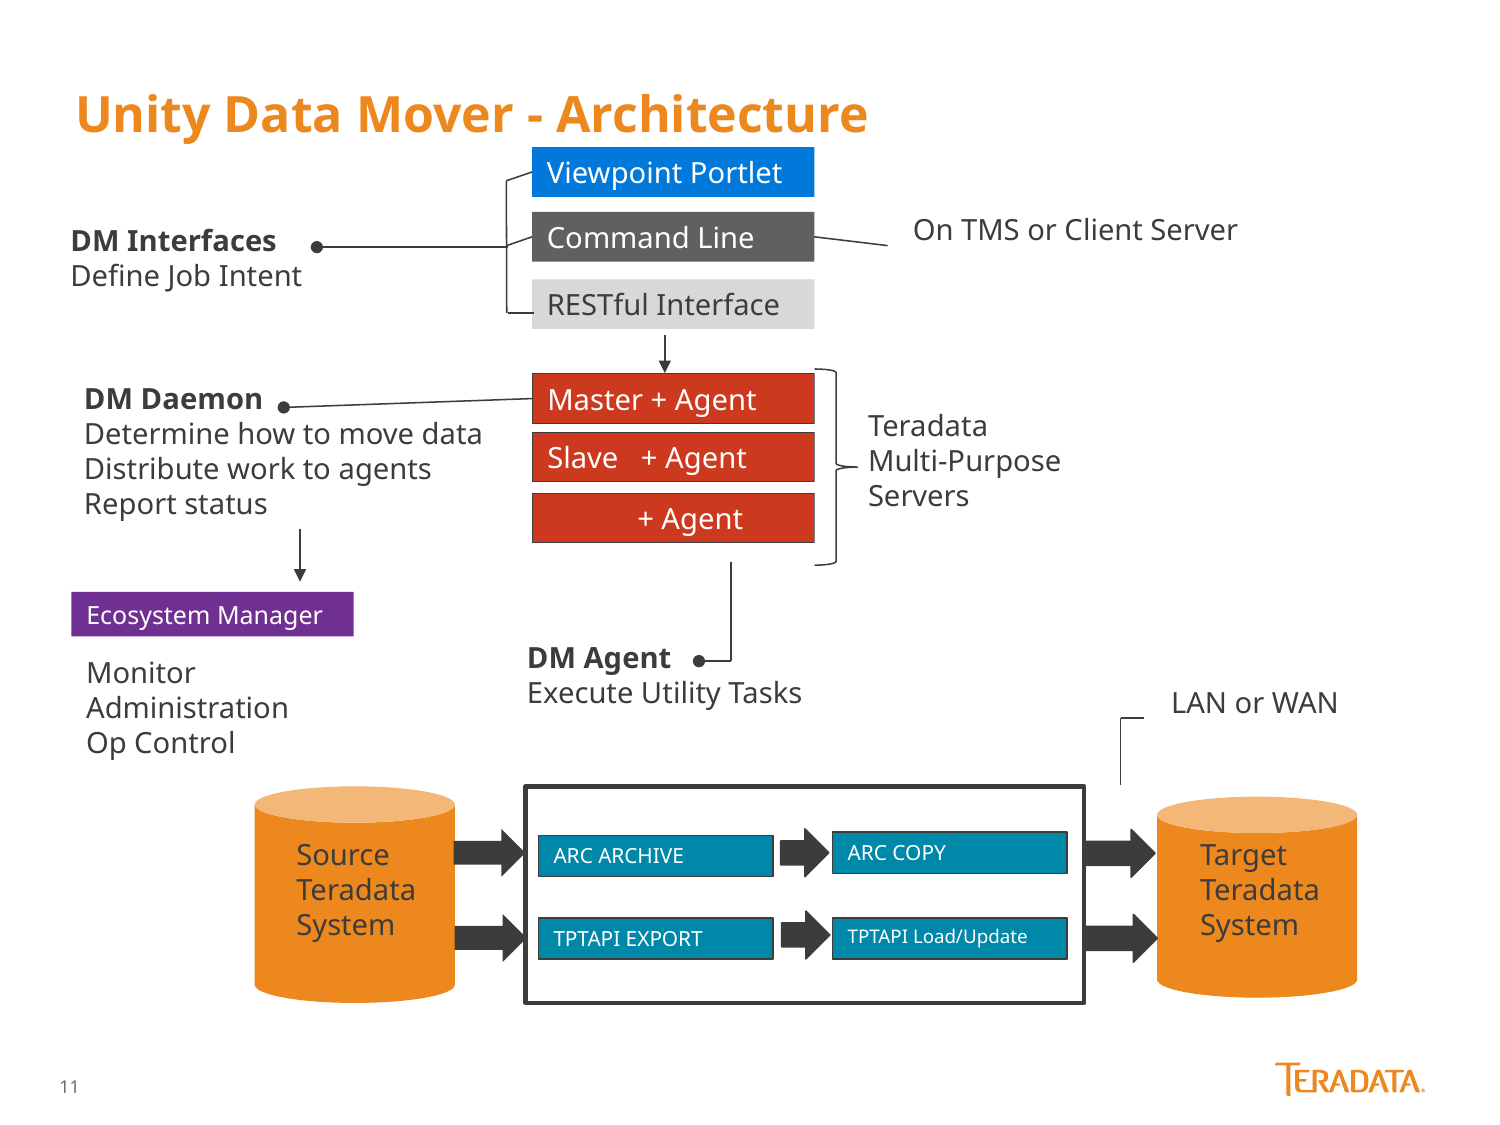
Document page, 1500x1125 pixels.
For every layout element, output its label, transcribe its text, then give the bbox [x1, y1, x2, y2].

text_box Viewpoint Portlet [532, 147, 815, 197]
text_box [1085, 914, 1158, 963]
title Unity Data Mover - Architecture [75, 51, 1425, 145]
text_box Ecosystem Manager [71, 591, 354, 637]
text_box Teradata Multi-Purpose Servers [853, 400, 1077, 520]
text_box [814, 236, 888, 246]
text_box [814, 368, 853, 566]
text_box [1083, 829, 1156, 878]
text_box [283, 398, 533, 408]
text_box Monitor Administration Op Control [71, 646, 305, 767]
text_box [254, 786, 455, 1003]
text_box ARC ARCHIVE [538, 835, 773, 877]
text_box RESTful Interface [532, 279, 815, 329]
text_box DM Interfaces Define Job Intent [55, 214, 318, 300]
text_box LAN or WAN [1156, 677, 1355, 727]
text_box [525, 786, 1085, 1003]
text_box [511, 236, 533, 246]
text_box TPTAPI EXPORT [538, 917, 773, 959]
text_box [506, 172, 533, 181]
text_box [780, 828, 829, 877]
text_box DM Agent Execute Utility Tasks [512, 631, 818, 717]
text_box Master + Agent [532, 373, 814, 424]
text_box + Agent [532, 493, 814, 543]
text_box TPTAPI Load/Update [832, 917, 1068, 959]
text_box Command Line [532, 211, 815, 262]
text_box ARC COPY [832, 832, 1068, 874]
text_box [454, 914, 527, 962]
text_box Target Teradata System [1185, 829, 1343, 949]
text_box [453, 828, 526, 877]
text_box Slave + Agent [532, 432, 814, 482]
text_box DM Daemon Determine how to move data Distribute work to agents Report status [69, 373, 499, 528]
text_box [1157, 796, 1358, 998]
text_box [781, 911, 830, 959]
text_box Source Teradata System [281, 829, 439, 949]
text_box On TMS or Client Server [898, 204, 1254, 254]
